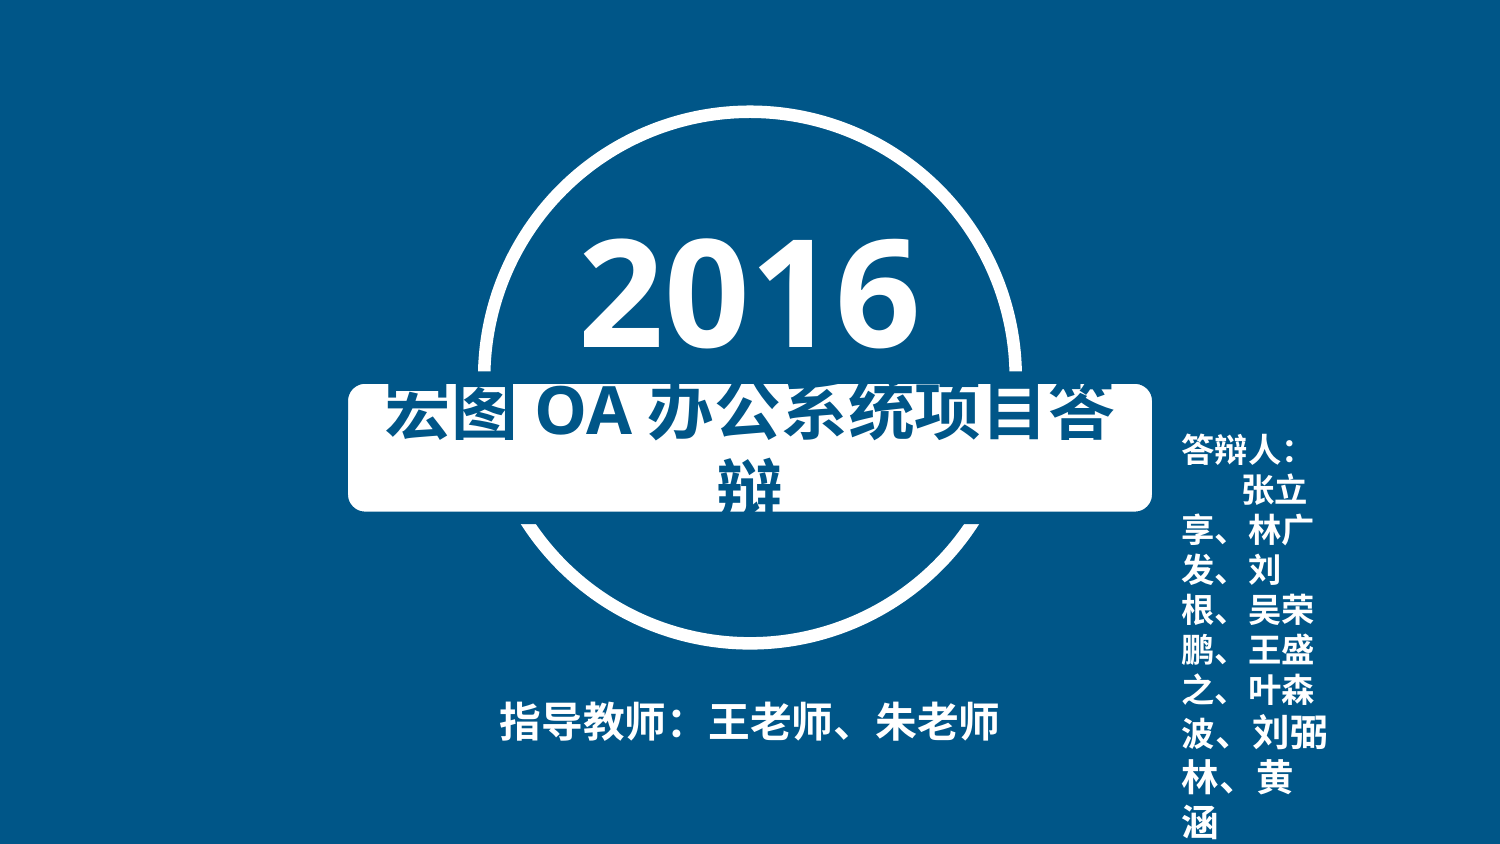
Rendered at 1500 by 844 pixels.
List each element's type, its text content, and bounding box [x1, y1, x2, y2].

text_box 宏图OA办公系统项目答辩 [339, 375, 1161, 520]
text_box 2016 [482, 109, 1018, 375]
text_box 答辩人： 张立享、林广发、刘 根、吴荣鹏、王盛之、叶森波、刘弼林、黄 涵 [1166, 421, 1356, 844]
text_box 指导教师：王老师、朱老师 [358, 688, 1142, 754]
text_box 2016 [523, 520, 977, 646]
